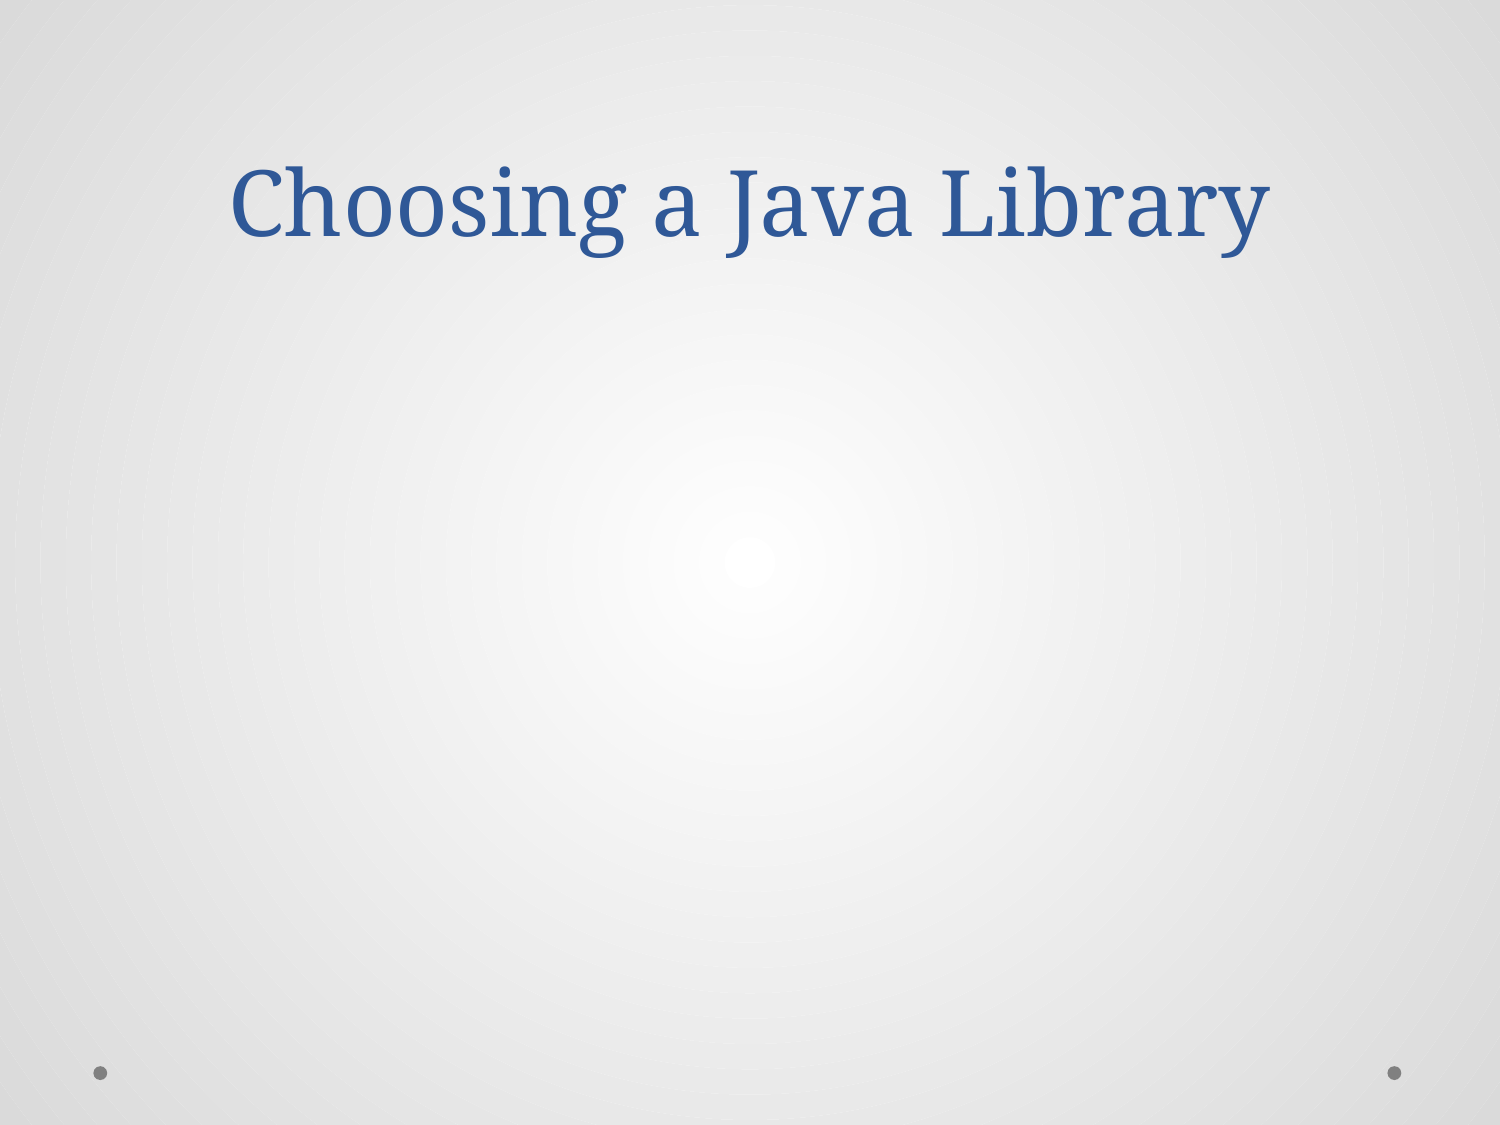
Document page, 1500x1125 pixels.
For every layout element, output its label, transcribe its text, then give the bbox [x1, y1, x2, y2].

title Choosing a Java Library [75, 0, 1425, 263]
